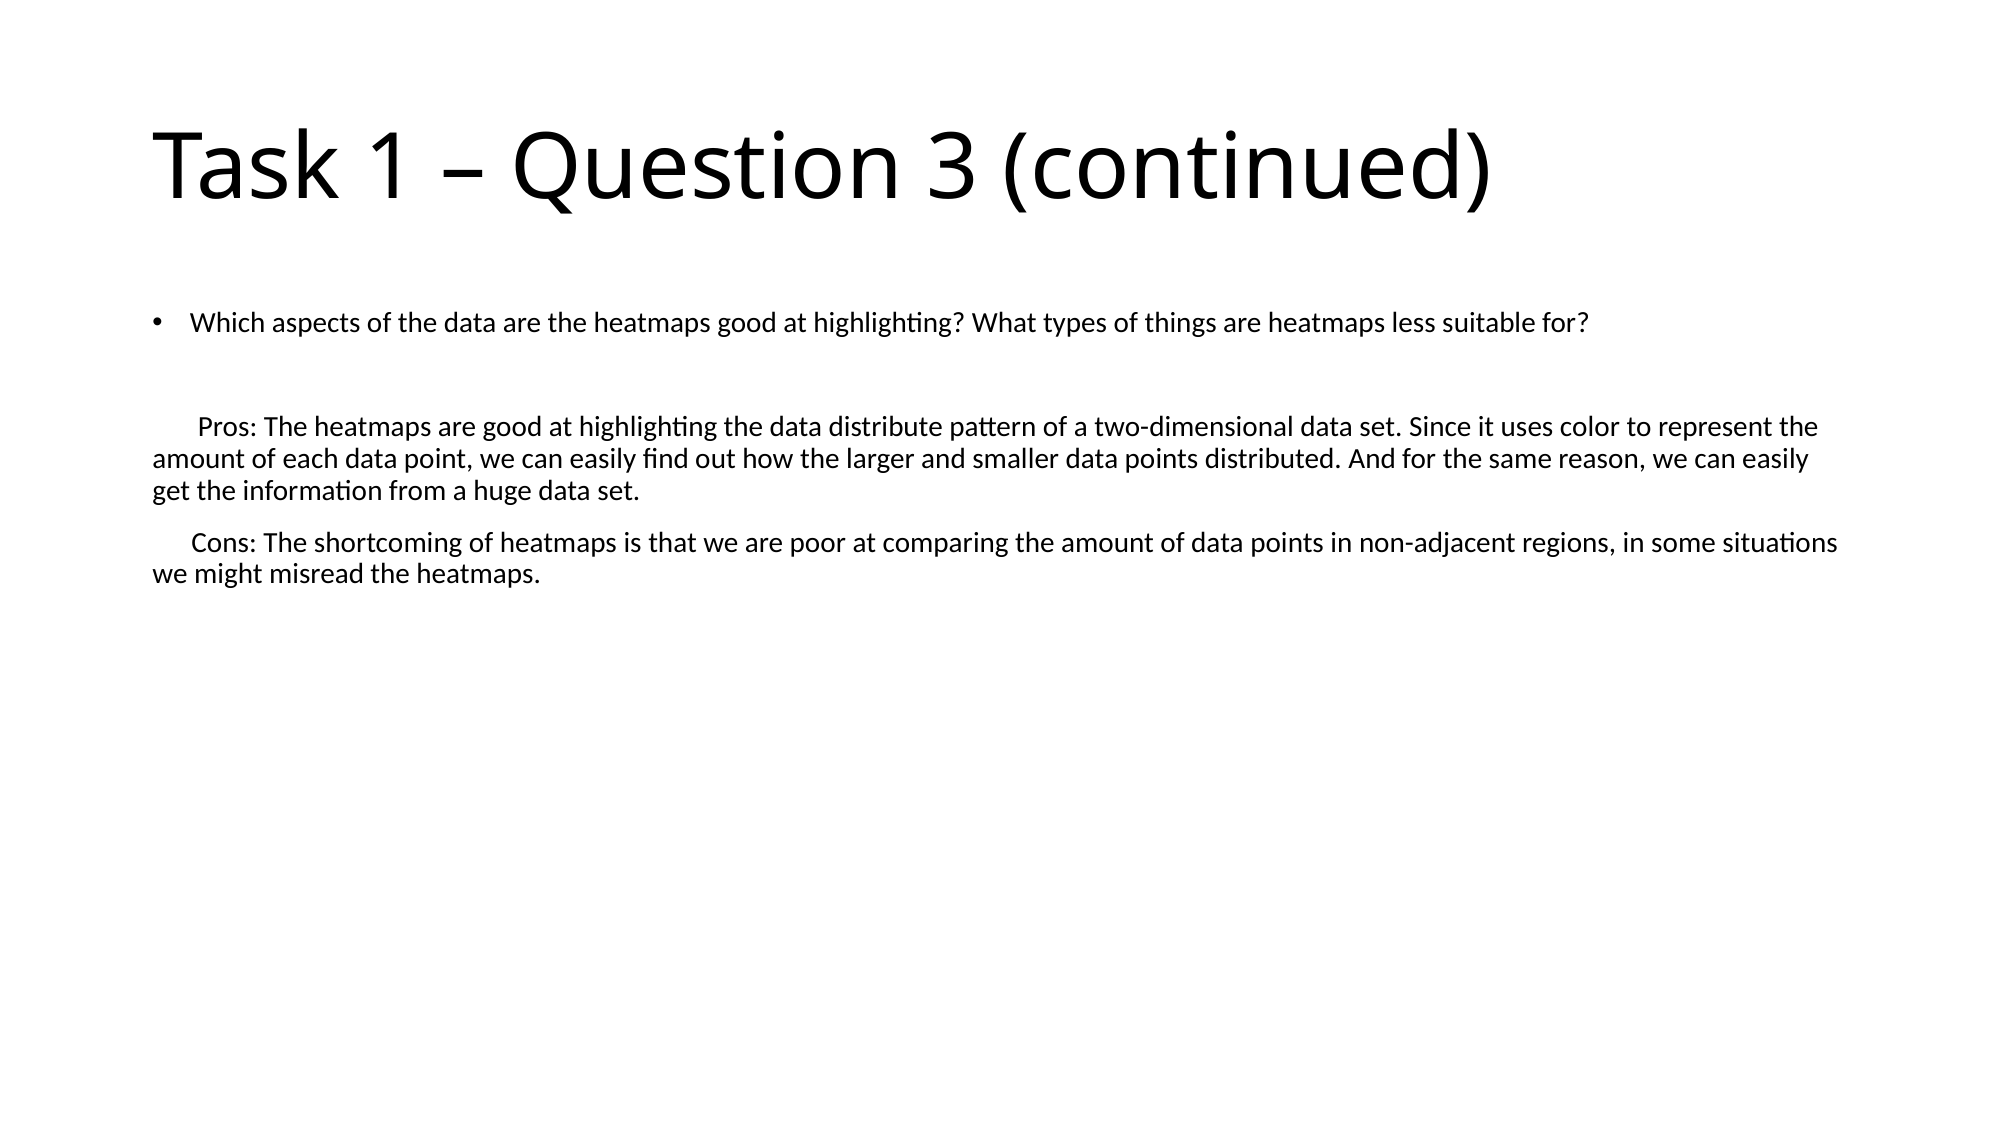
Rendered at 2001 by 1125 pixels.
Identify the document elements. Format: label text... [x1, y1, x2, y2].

title Task 1 – Question 3 (continued) [137, 59, 1863, 278]
list Which aspects of the data are the heatmaps good at highlighting? What types of things are heatmaps less suitable for? Pros: The heatmaps are good at highlighting the data distribute pattern of a two-dimensional data set. Since it uses color to represent the amount of each data point, we can easily find out how the larger and smaller data points distributed. And for the same reason, we can easily get the information from a huge data set. Cons: The shortcoming of heatmaps is that we are poor at comparing the amount of data points in non-adjacent regions, in some situations we might misread the heatmaps. [137, 299, 1863, 1014]
